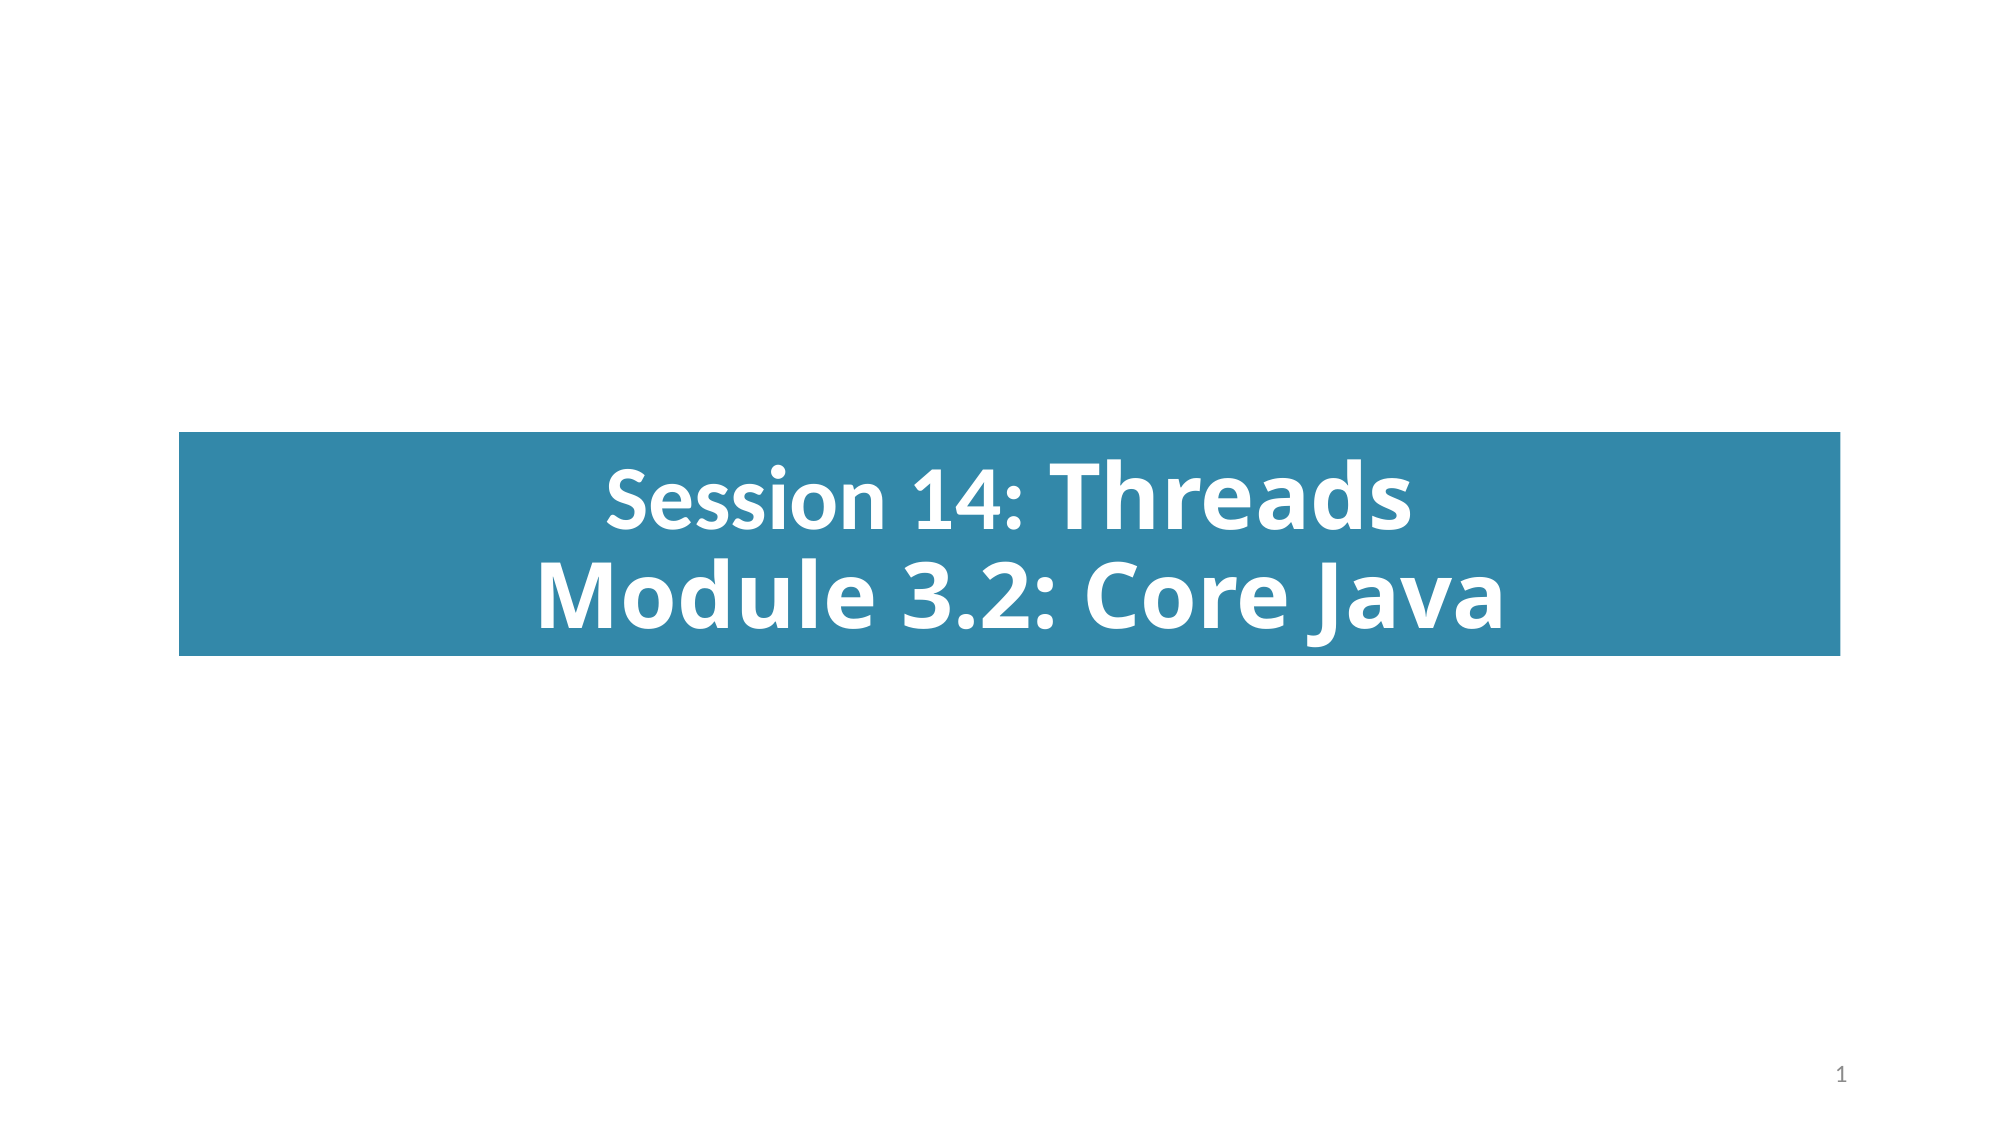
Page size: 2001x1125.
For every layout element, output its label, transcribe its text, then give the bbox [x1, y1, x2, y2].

title Session 14: Threads Module 3.2: Core Java [179, 432, 1841, 656]
slide_number 1 [1412, 1042, 1863, 1103]
